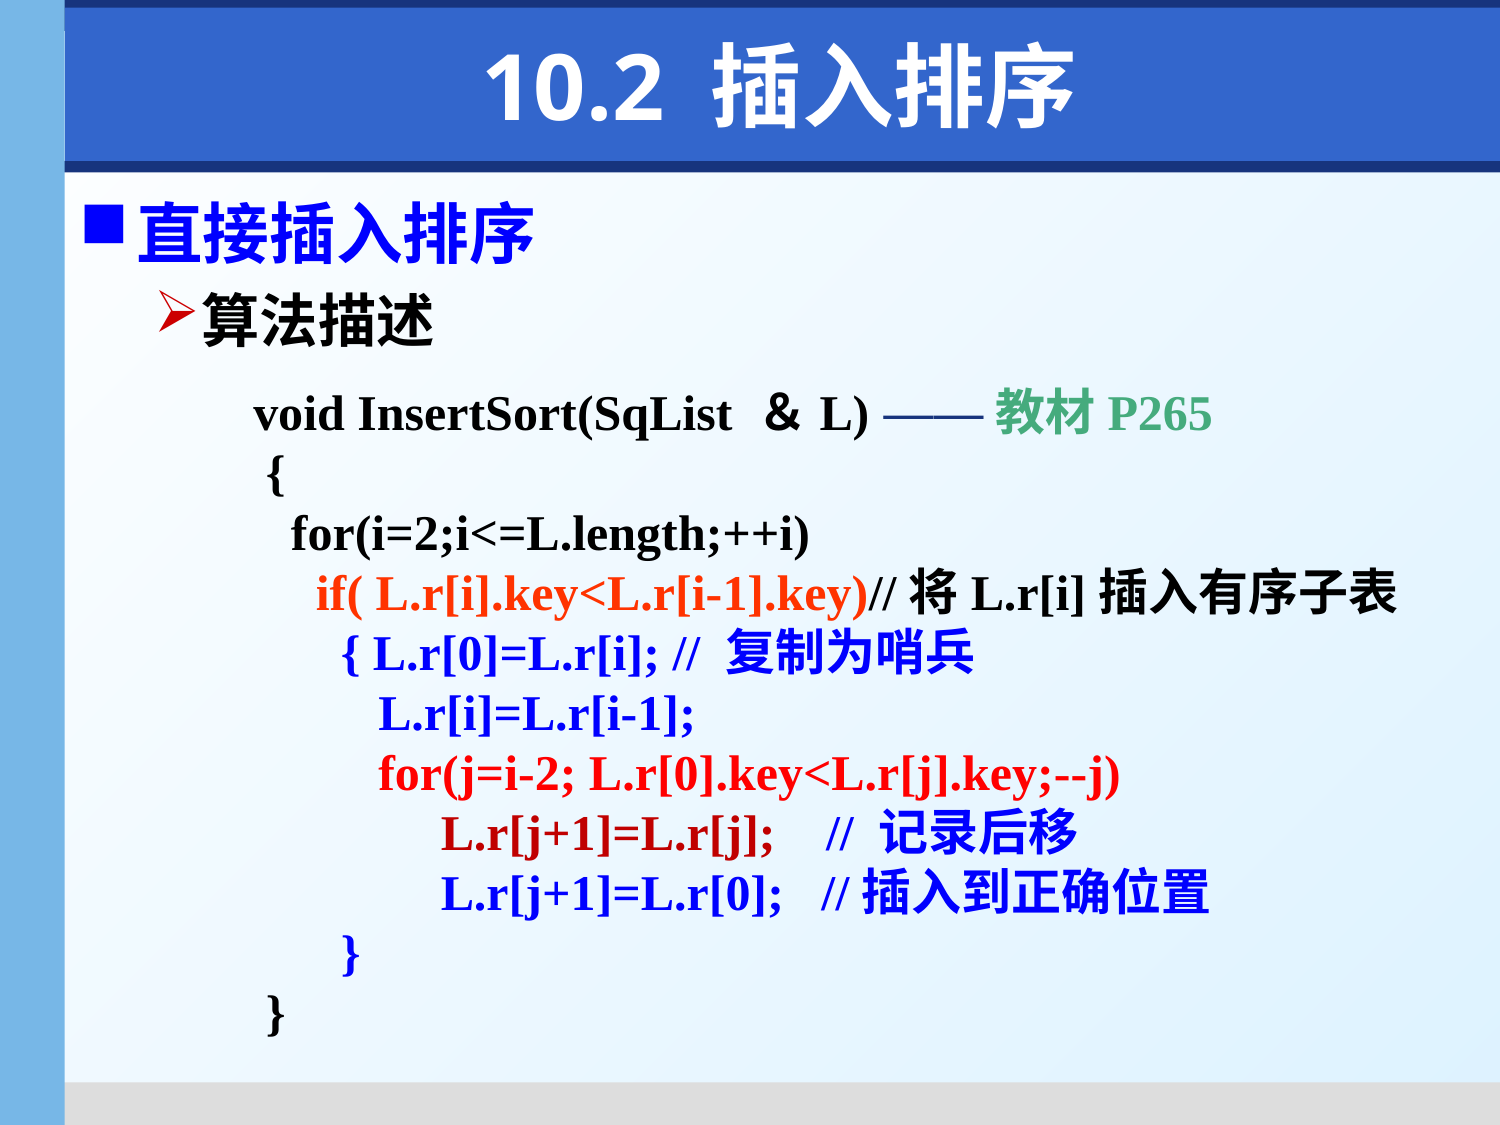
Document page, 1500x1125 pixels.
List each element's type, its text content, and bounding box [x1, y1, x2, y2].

list 直接插入排序 算法描述 [64, 184, 1471, 1071]
title 10.2 插入排序 [88, 19, 1471, 149]
text_box void InsertSort(SqList ＆L) ——教材P265 { for(i=2;i<=L.length;++i) if( L.r[i].key<L.r[i-1].key)//将L.r[i]插入有序子表 { L.r[0]=L.r[i]; // 复制为哨兵 L.r[i]=L.r[i-1]; for(j=i-2; L.r[0].key<L.r[j].key;--j) L.r[j+1]=L.r[j]; // 记录后移 L.r[j+1]=L.r[0]; //插入到正确位置 } } [88, 373, 1447, 1083]
